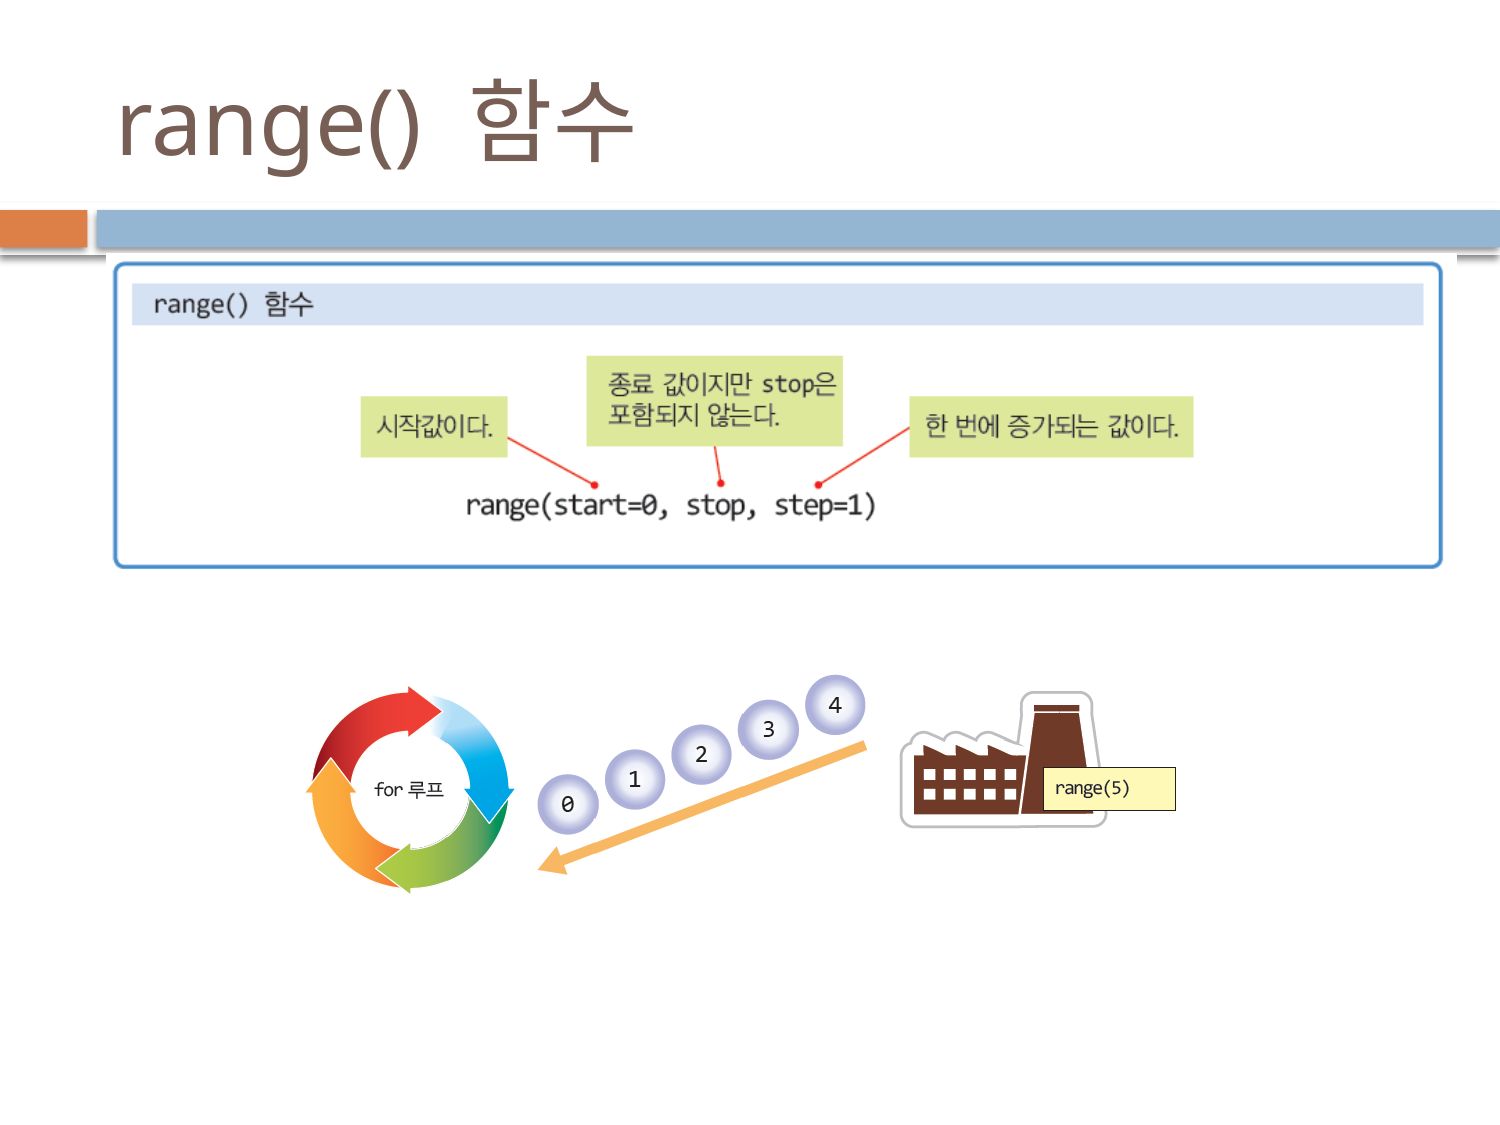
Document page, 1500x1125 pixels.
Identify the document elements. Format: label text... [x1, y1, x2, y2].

picture [299, 665, 1189, 898]
title range() 함수 [100, 37, 1438, 200]
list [105, 253, 1457, 576]
